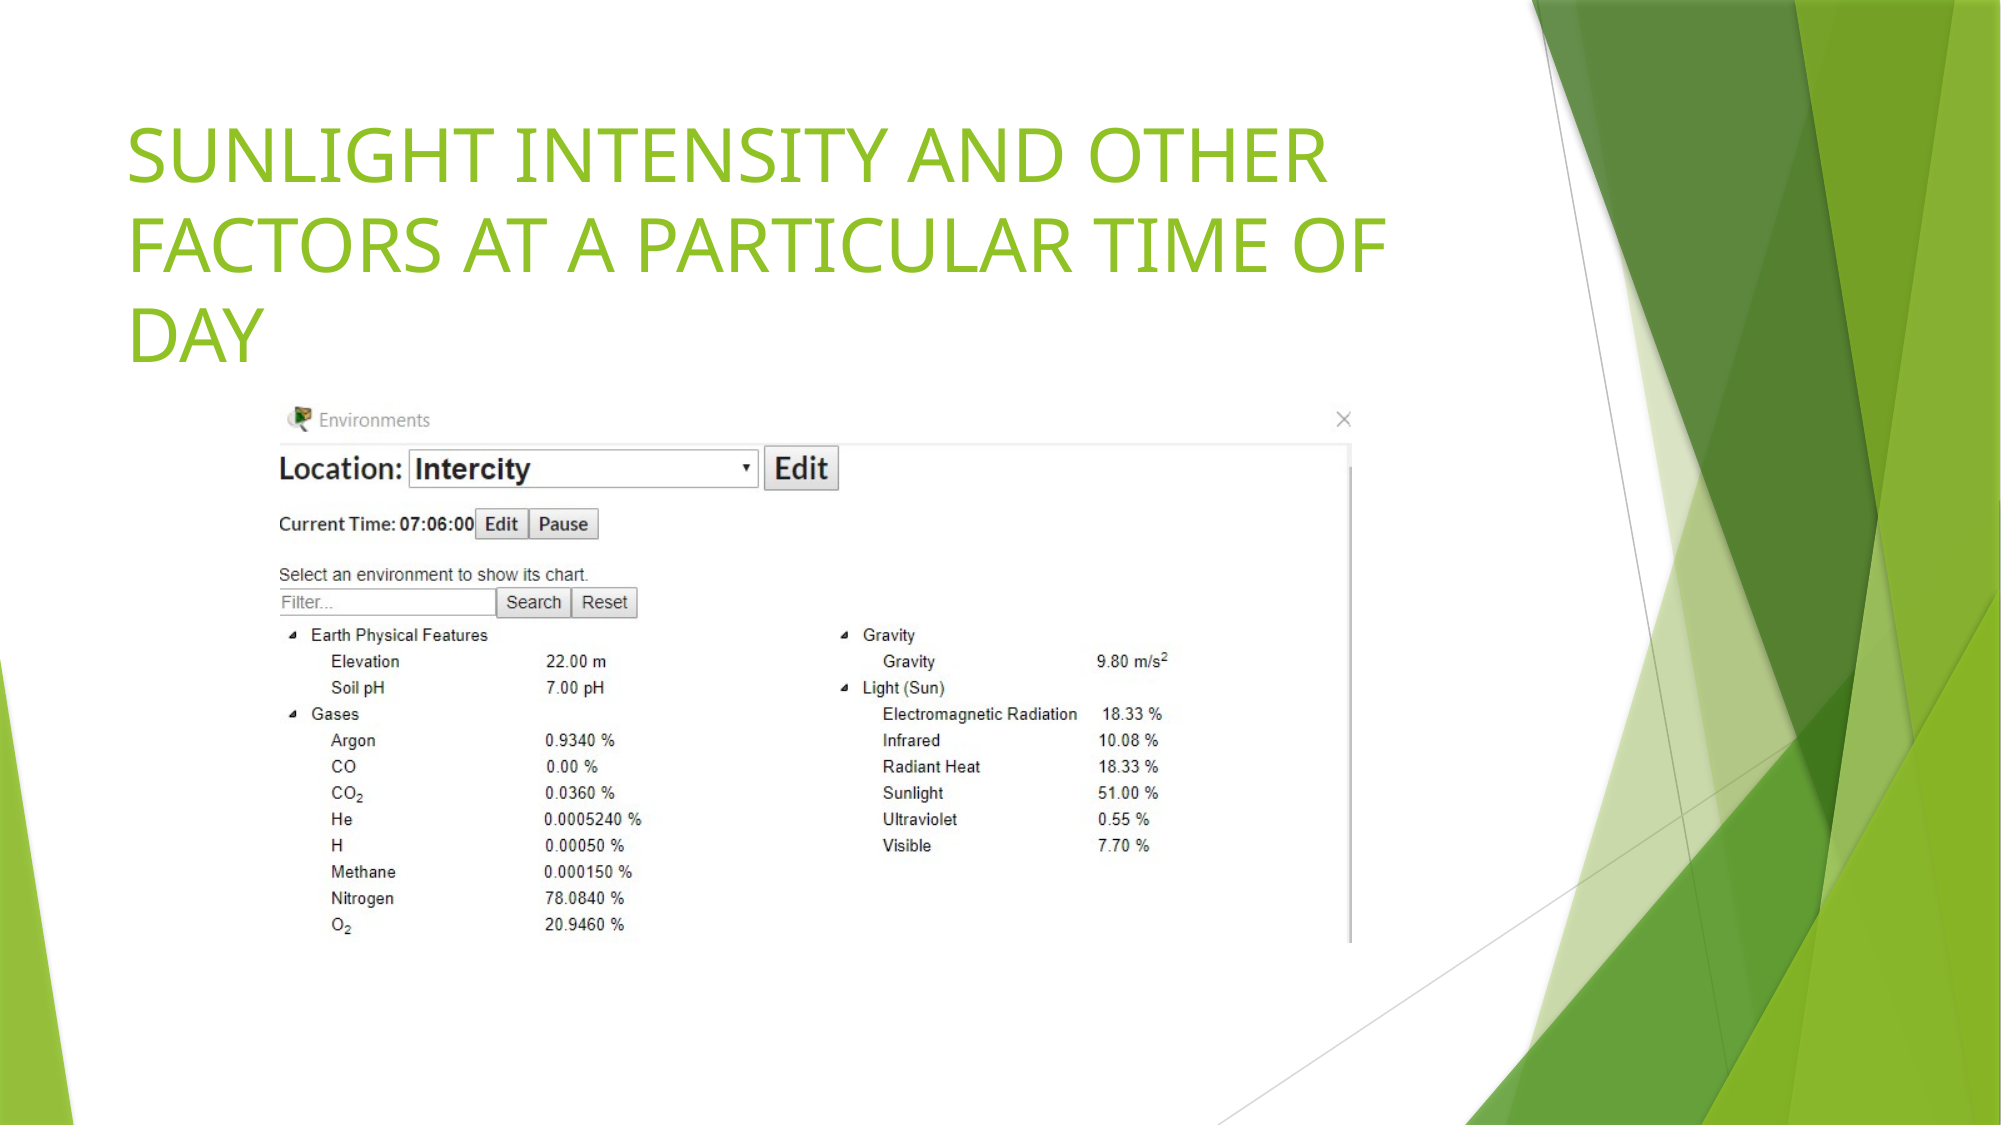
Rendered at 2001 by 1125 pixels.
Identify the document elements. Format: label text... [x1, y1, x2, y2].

title SUNLIGHT INTENSITY AND OTHER FACTORS AT A PARTICULAR TIME OF DAY [111, 99, 1522, 317]
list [280, 402, 1353, 943]
